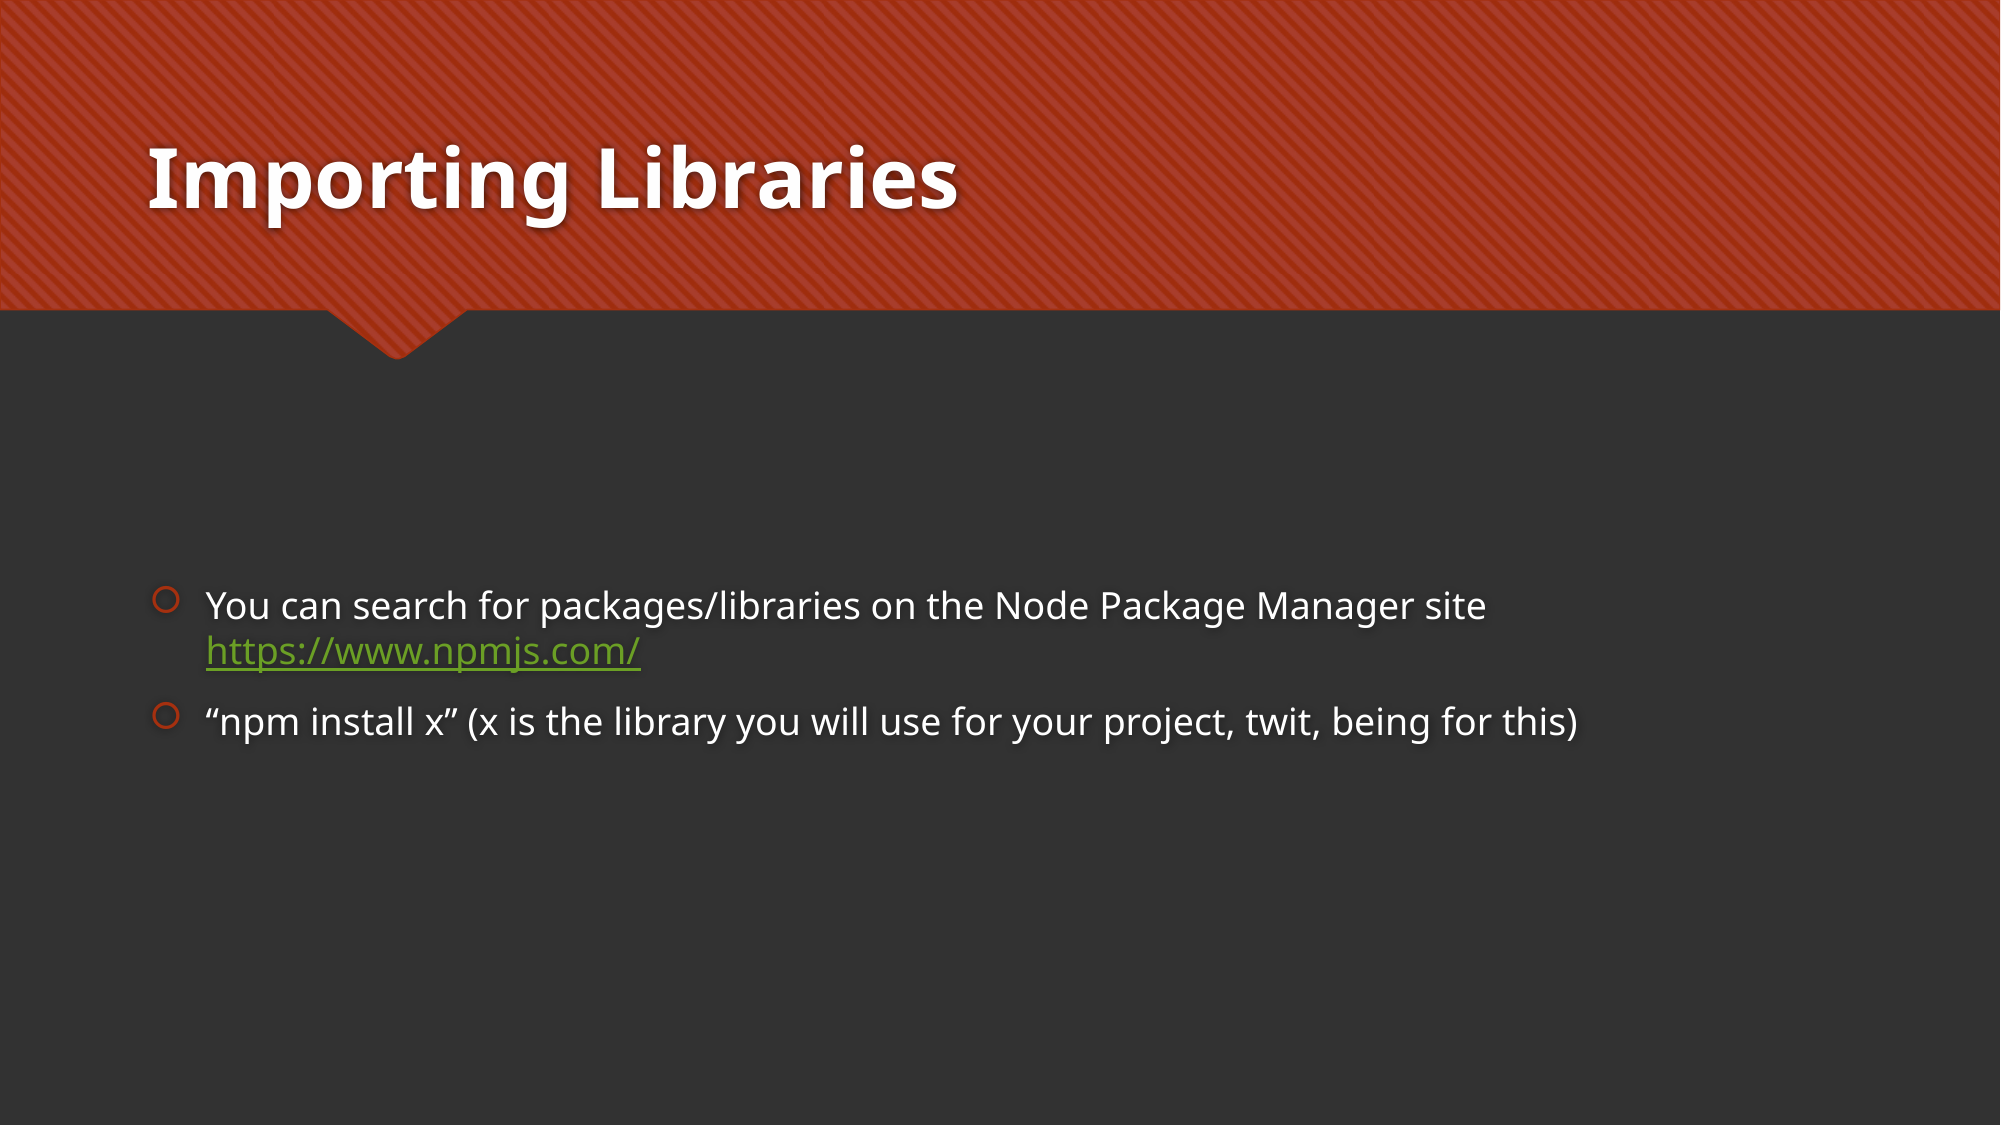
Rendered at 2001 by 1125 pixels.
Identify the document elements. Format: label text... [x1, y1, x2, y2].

list You can search for packages/libraries on the Node Package Manager site https://www.npmjs.com/ “npm install x” (x is the library you will use for your project, twit, being for this) [134, 364, 1866, 962]
title Importing Libraries [132, 73, 1868, 233]
